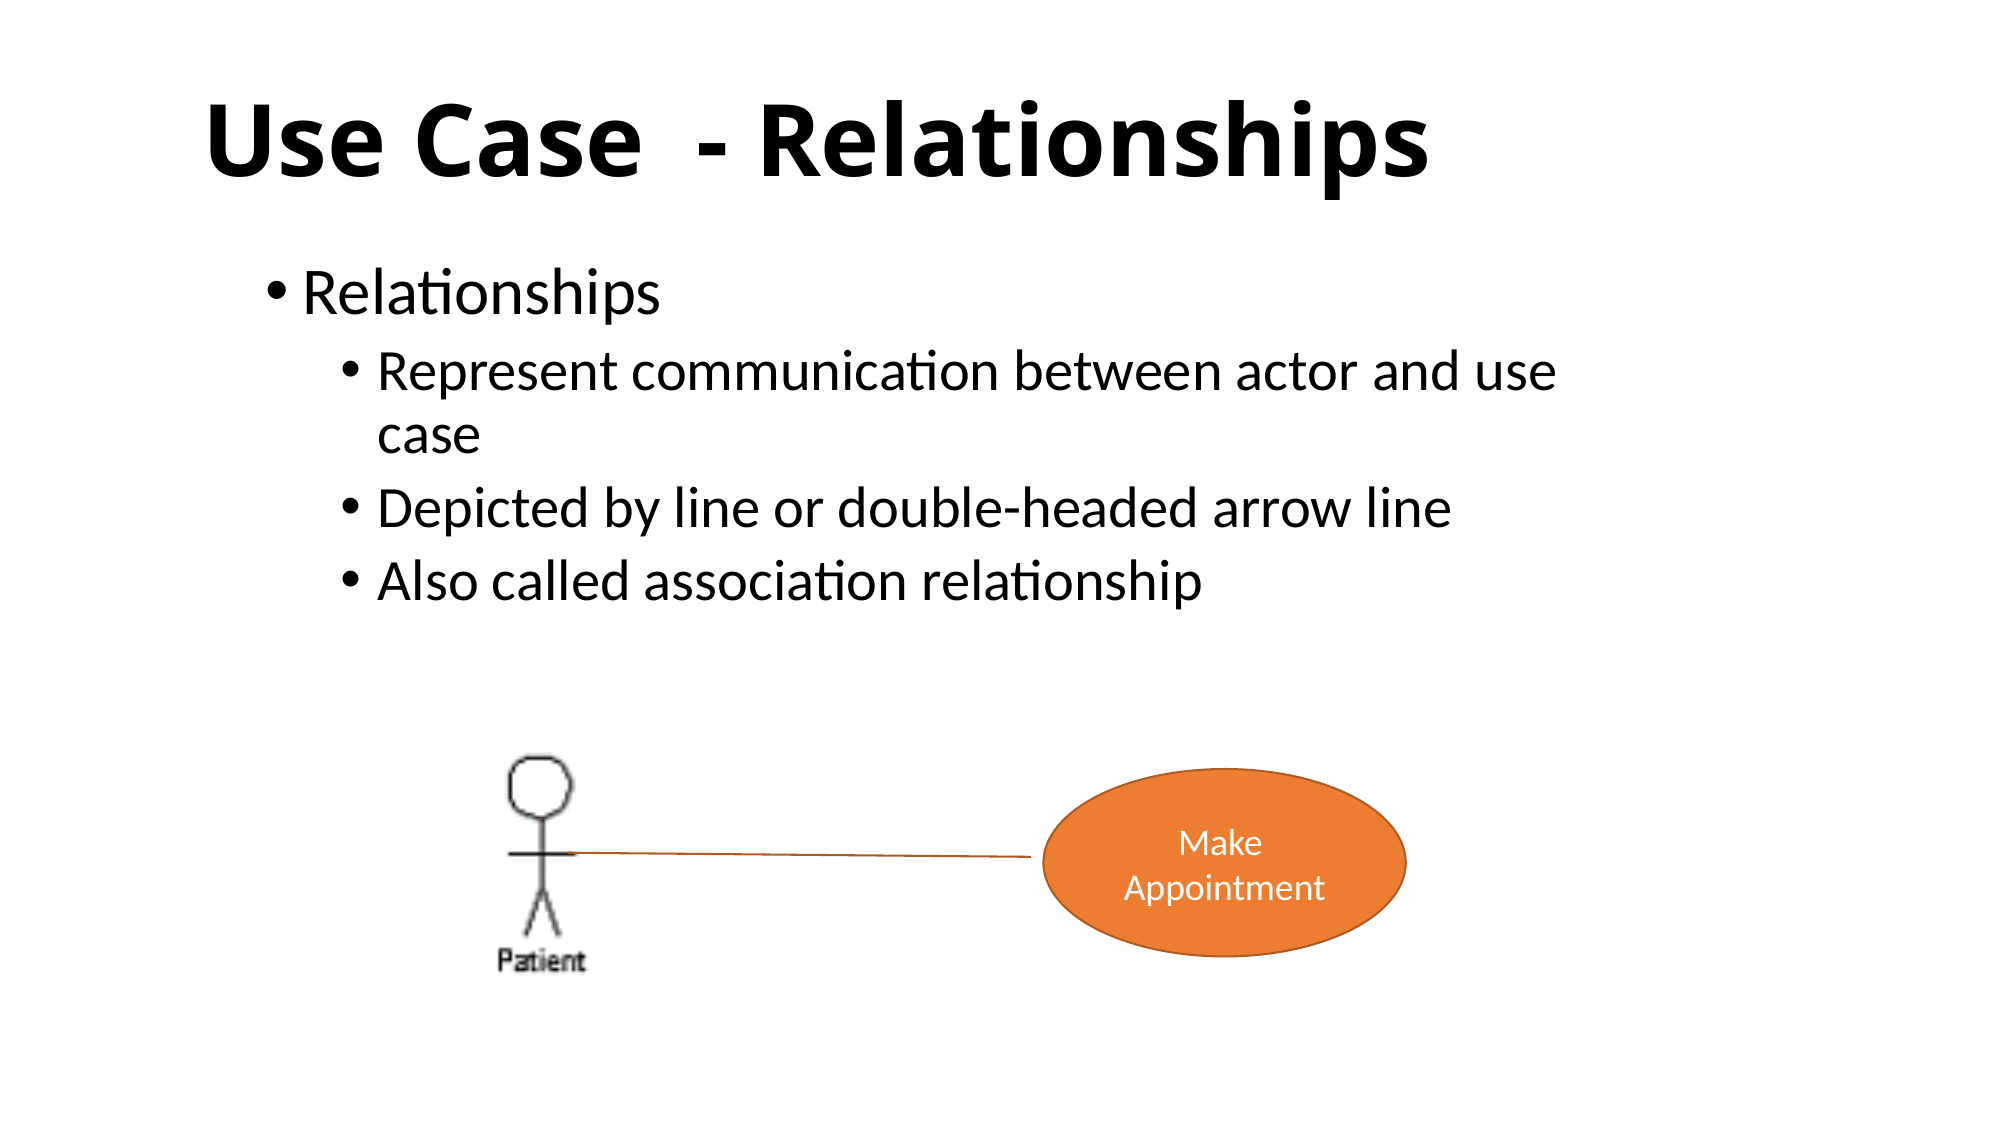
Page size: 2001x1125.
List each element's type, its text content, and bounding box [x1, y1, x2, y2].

title Use Case - Relationships [187, 37, 1675, 252]
text_box Make Appointment [1042, 767, 1407, 958]
picture [460, 738, 626, 1002]
list Relationships Represent communication between actor and use case Depicted by line or double-headed arrow line Also called association relationship [250, 249, 1688, 1013]
text_box [626, 852, 1031, 858]
